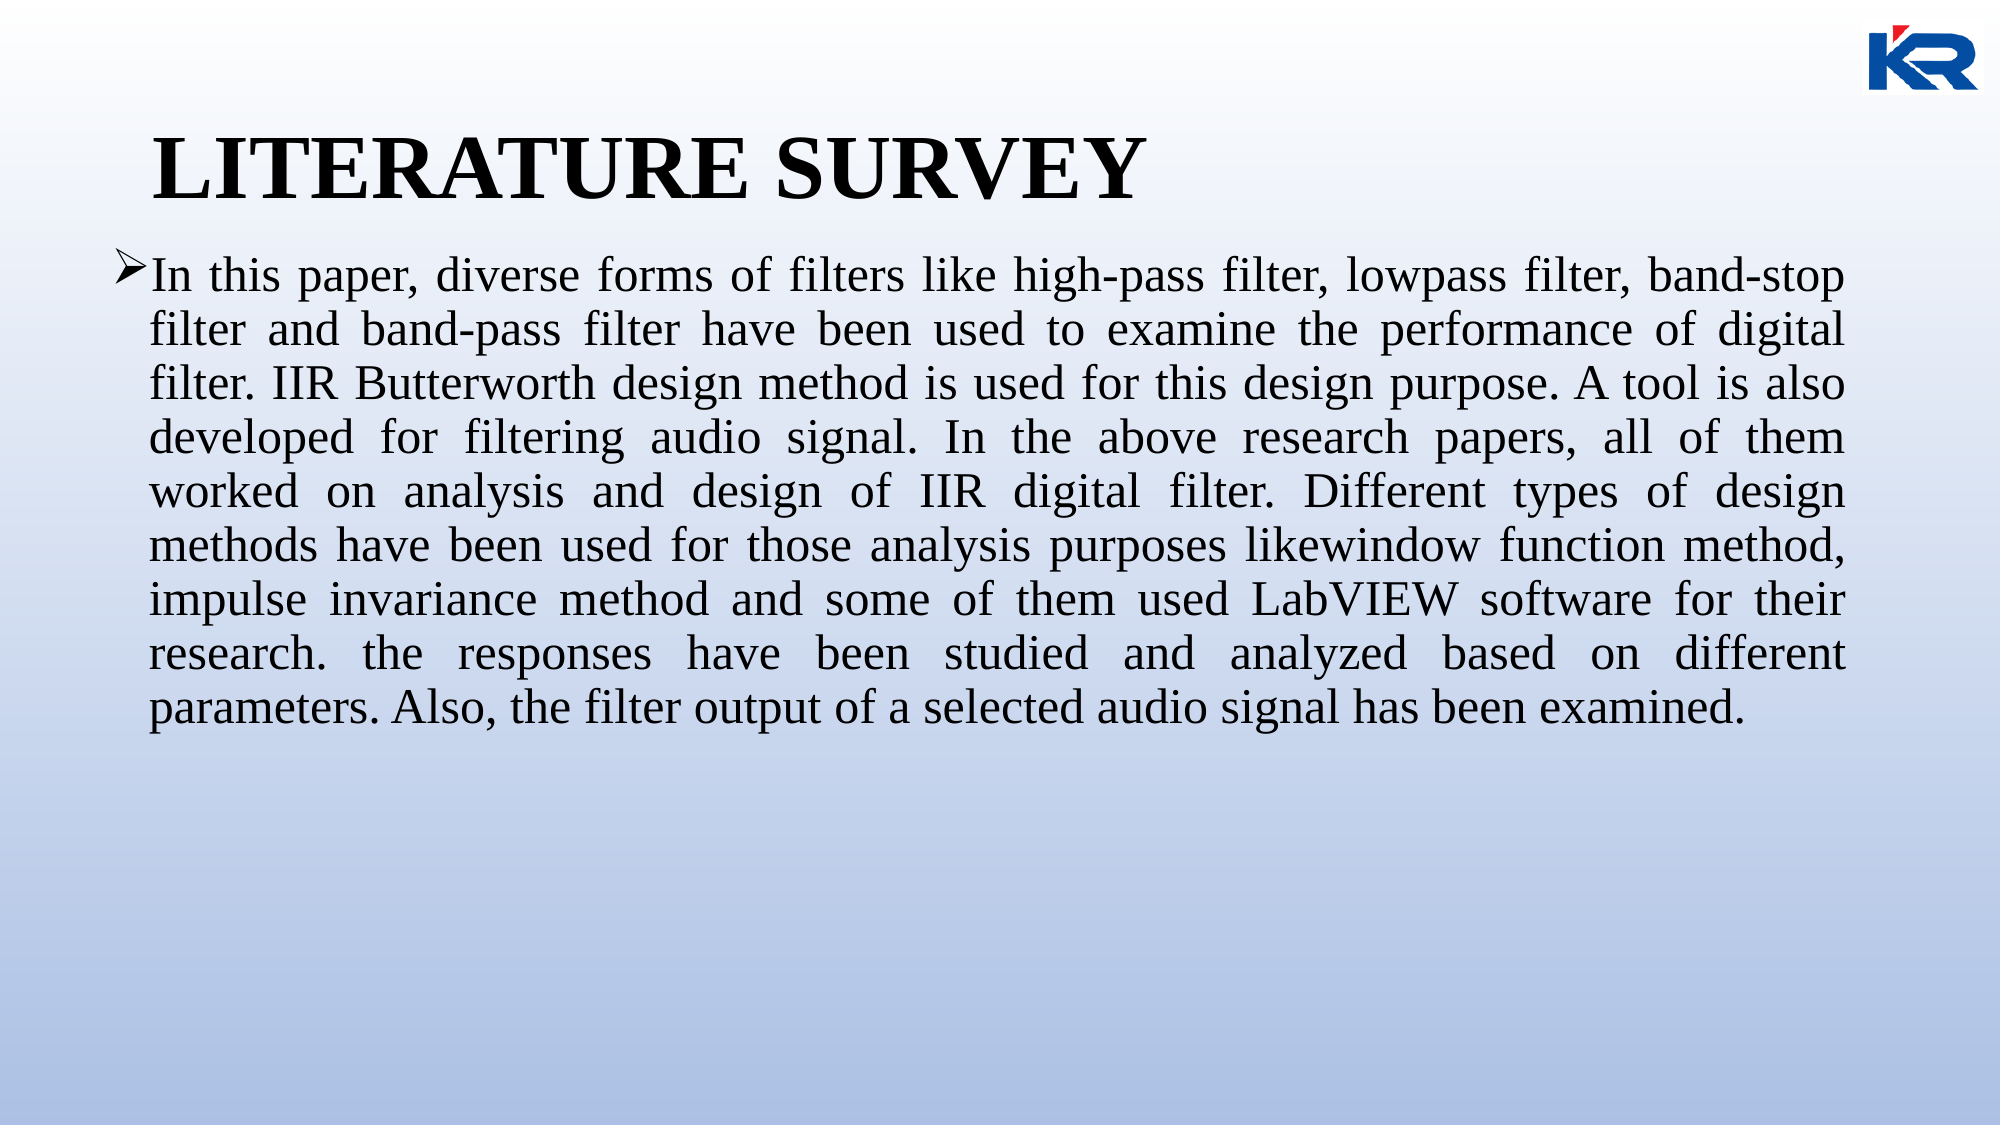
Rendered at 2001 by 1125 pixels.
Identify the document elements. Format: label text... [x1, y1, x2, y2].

list In this paper, diverse forms of filters like high-pass filter, lowpass filter, band-stop filter and band-pass filter have been used to examine the performance of digital filter. IIR Butterworth design method is used for this design purpose. A tool is also developed for filtering audio signal. In the above research papers, all of them worked on analysis and design of IIR digital filter. Different types of design methods have been used for those analysis purposes likewindow function method, impulse invariance method and some of them used LabVIEW software for their research. the responses have been studied and analyzed based on different parameters. Also, the filter output of a selected audio signal has been examined. [96, 240, 1863, 1031]
picture [1862, 19, 1984, 95]
title LITERATURE SURVEY [137, 59, 1863, 240]
